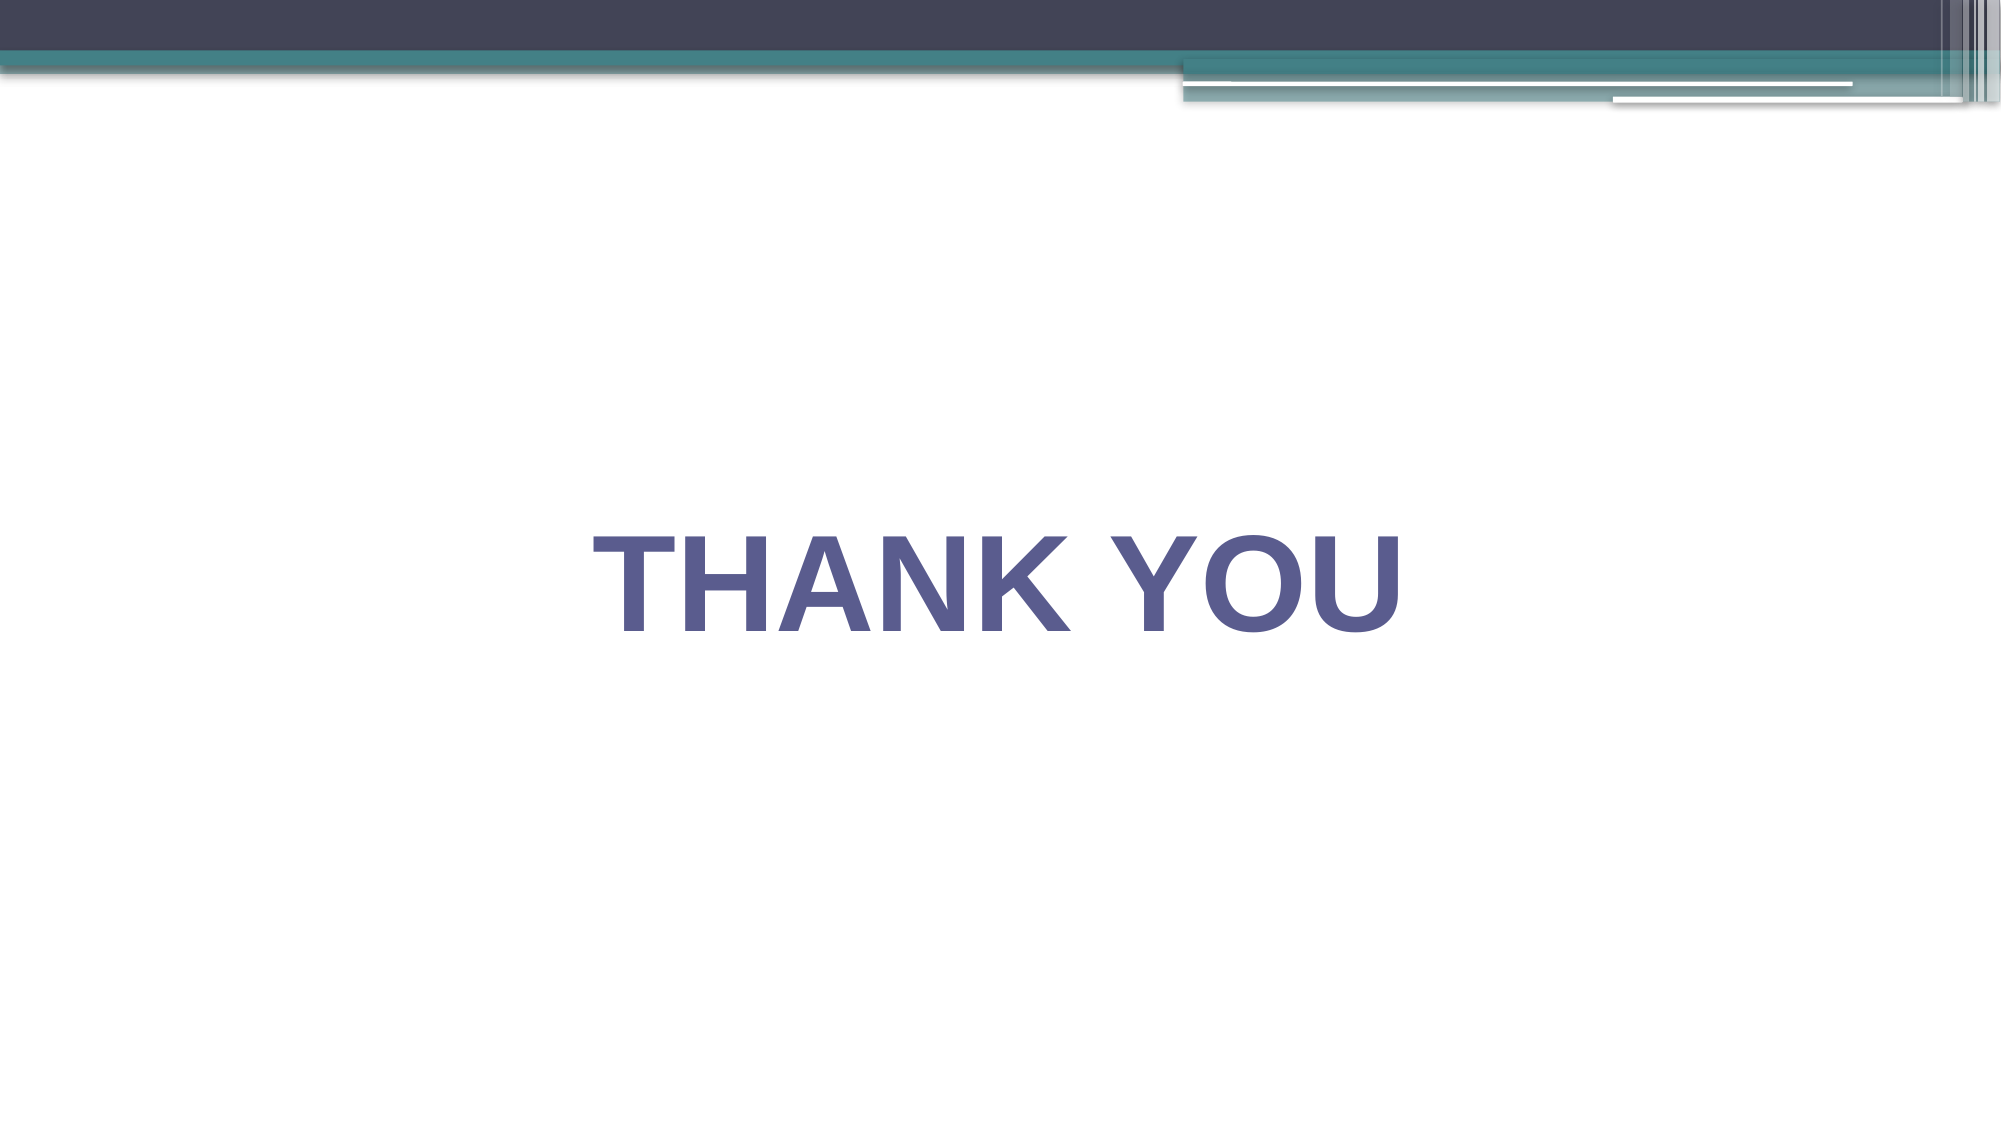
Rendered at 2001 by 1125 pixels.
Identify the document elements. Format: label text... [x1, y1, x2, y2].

text_box Thank you [577, 486, 1423, 667]
